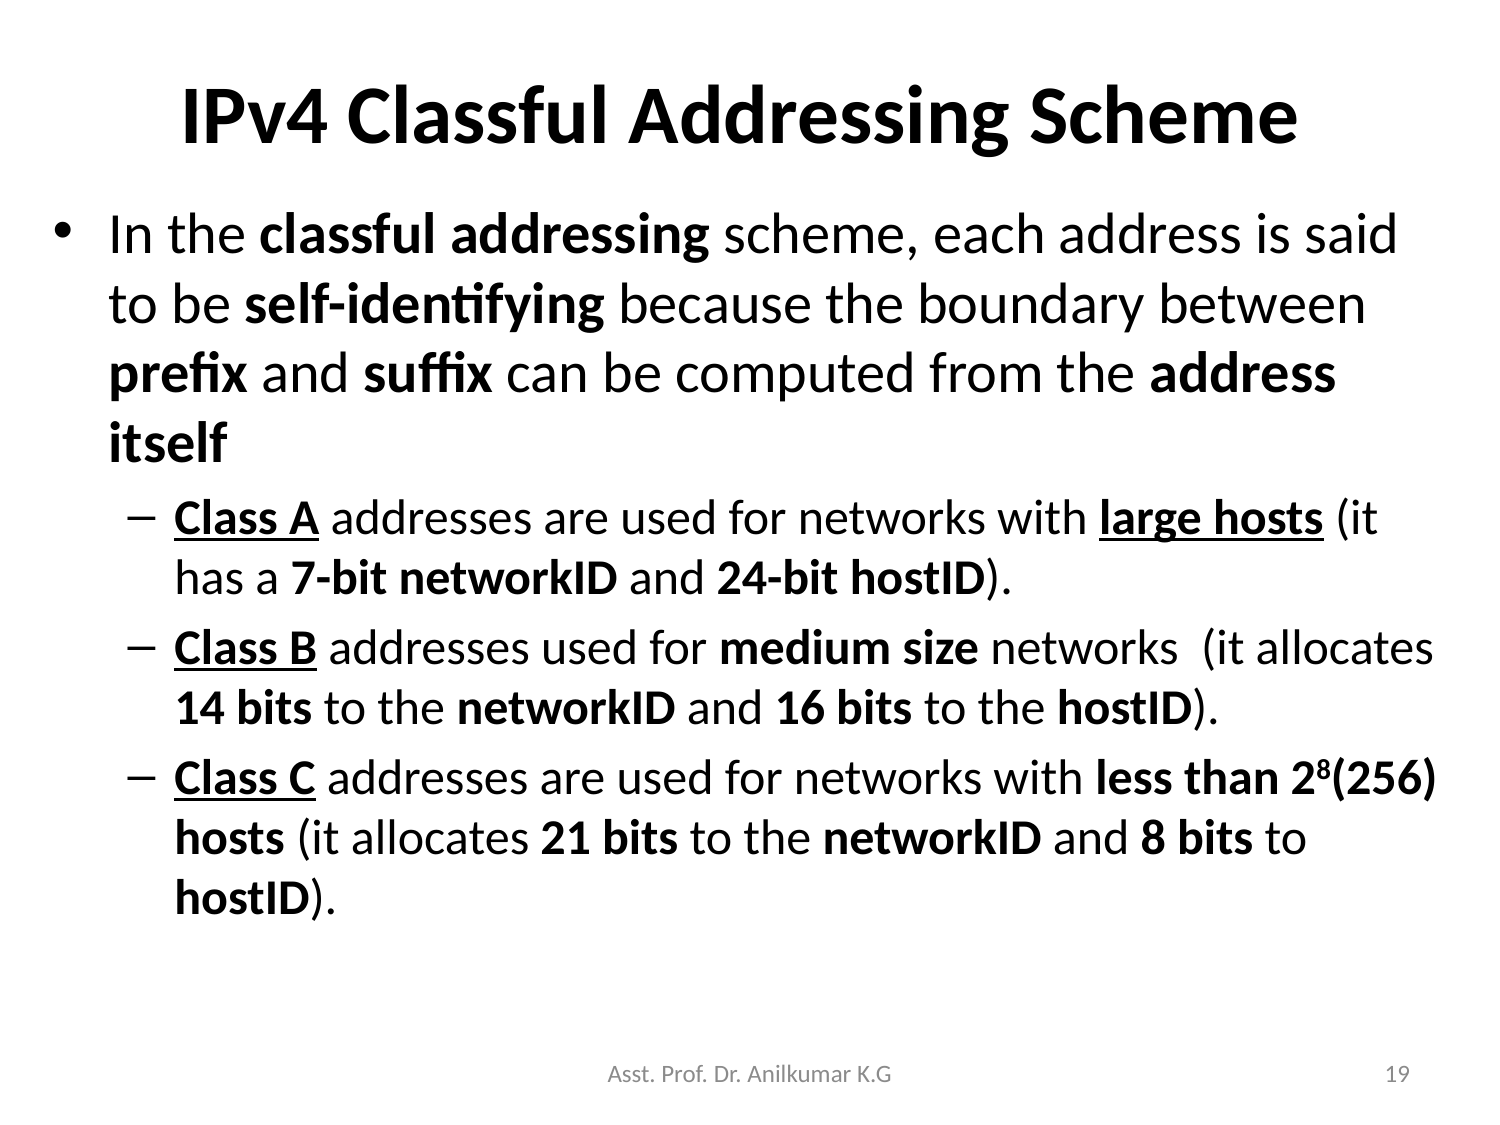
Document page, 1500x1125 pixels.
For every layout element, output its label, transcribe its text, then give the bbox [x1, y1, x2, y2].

list In the classful addressing scheme, each address is said to be self-identifying because the boundary between prefix and suffix can be computed from the address itself Class A addresses are used for networks with large hosts (it has a 7-bit networkID and 24-bit hostID). Class B addresses used for medium size networks (it allocates 14 bits to the networkID and 16 bits to the hostID). Class C addresses are used for networks with less than 28(256) hosts (it allocates 21 bits to the networkID and 8 bits to hostID). [37, 187, 1463, 1005]
slide_number 19 [1074, 1042, 1425, 1103]
footer Asst. Prof. Dr. Anilkumar K.G [512, 1042, 988, 1103]
title IPv4 Classful Addressing Scheme [75, 45, 1425, 175]
